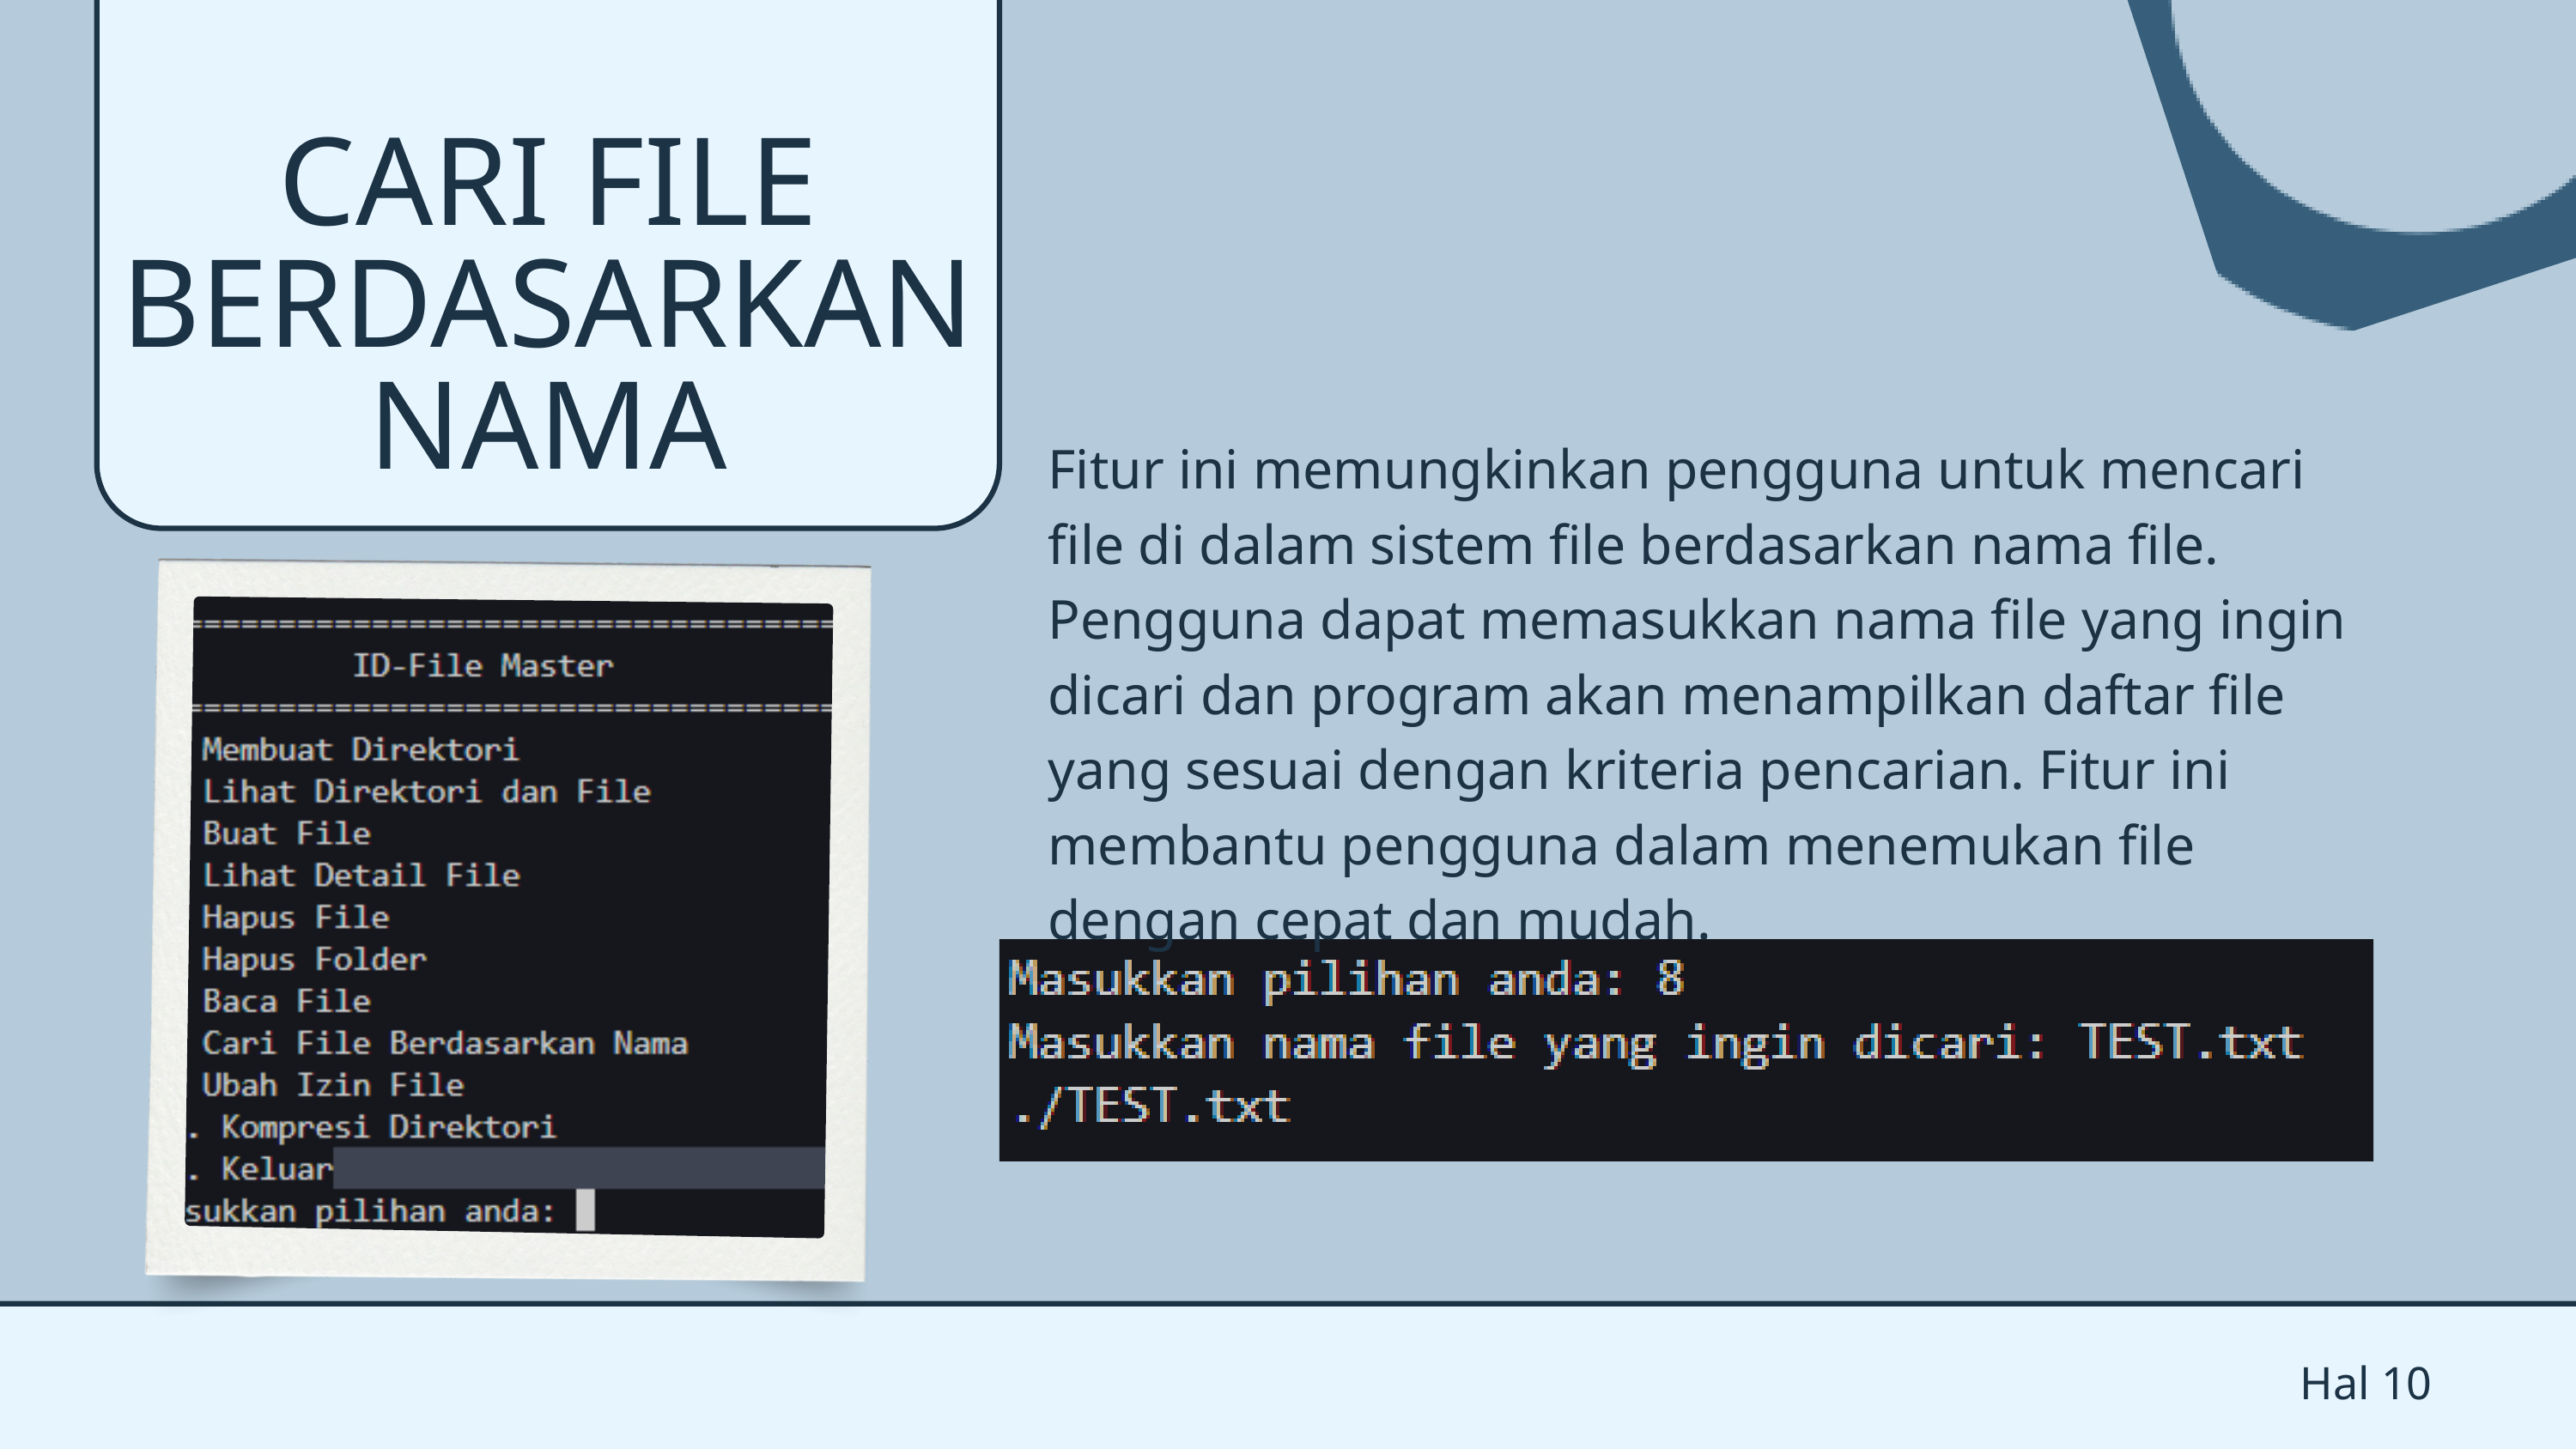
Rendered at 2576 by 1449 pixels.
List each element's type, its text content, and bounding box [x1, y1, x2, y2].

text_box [0, 1303, 2576, 1449]
text_box Fitur ini memungkinkan pengguna untuk mencari file di dalam sistem file berdasarkan nama file. Pengguna dapat memasukkan nama file yang ingin dicari dan program akan menampilkan daftar file yang sesuai dengan kriteria pencarian. Fitur ini membantu pengguna dalam menemukan file dengan cepat dan mudah. [1048, 424, 2367, 951]
text_box [999, 939, 2374, 1161]
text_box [144, 558, 872, 1322]
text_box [96, 0, 1000, 529]
text_box [2127, 0, 2576, 366]
